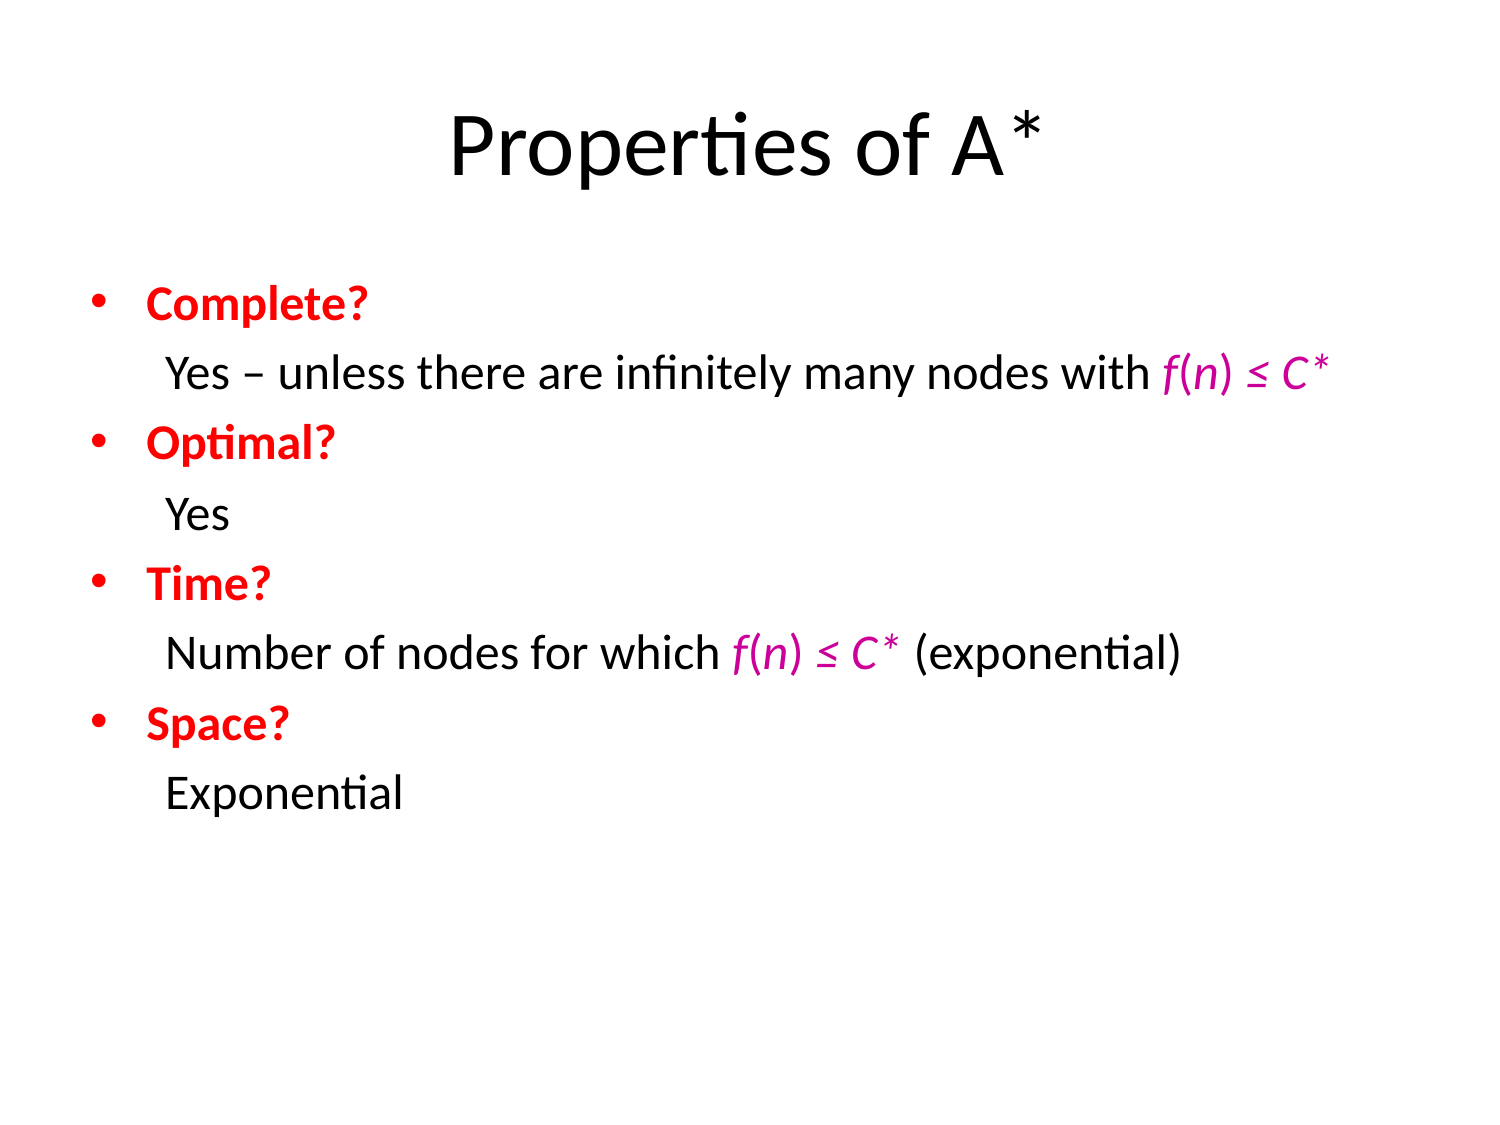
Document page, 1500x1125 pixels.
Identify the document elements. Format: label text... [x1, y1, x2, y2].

title Properties of A* [75, 45, 1425, 233]
list Complete? Yes – unless there are infinitely many nodes with f(n) ≤ C* Optimal? Yes Time? Number of nodes for which f(n) ≤ C* (exponential) Space? Exponential [75, 262, 1500, 1005]
